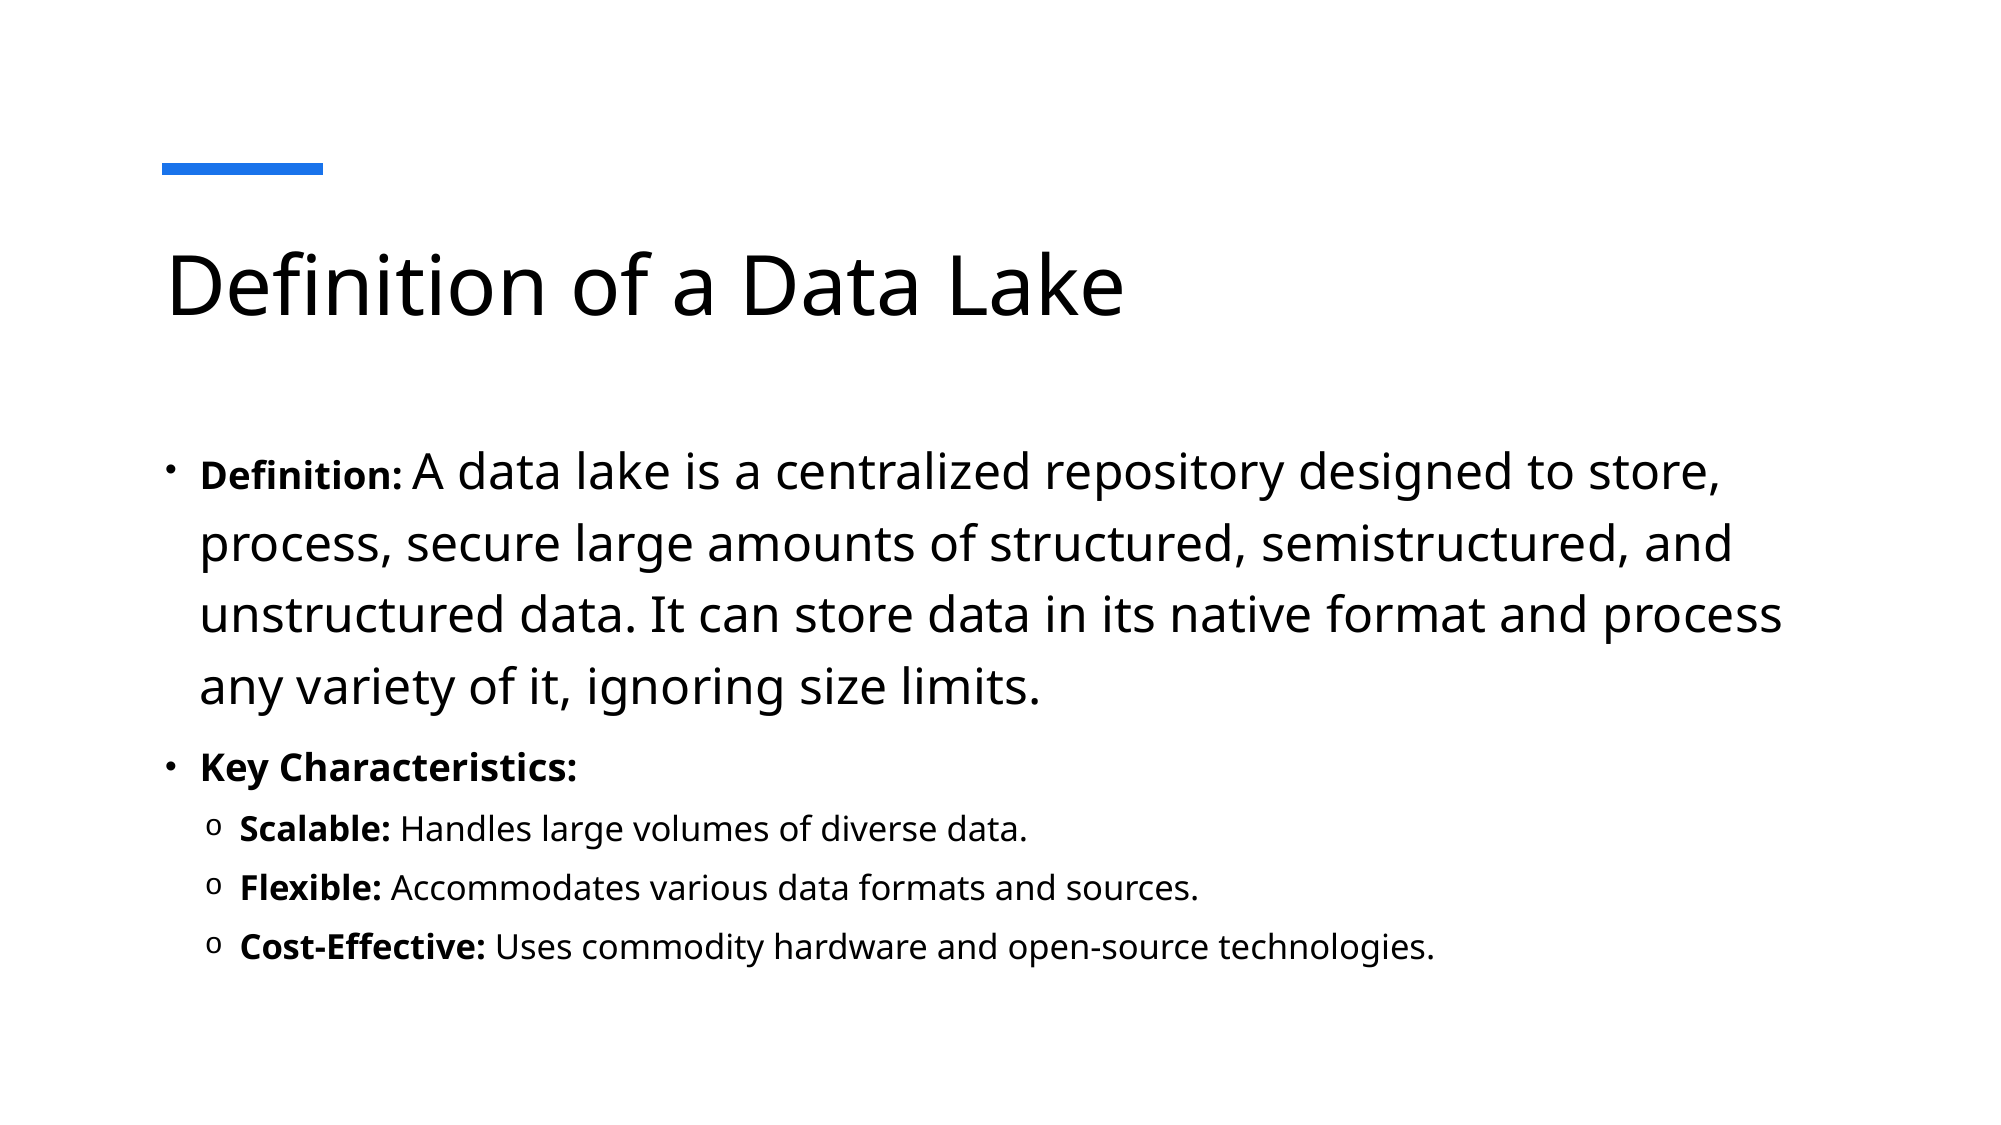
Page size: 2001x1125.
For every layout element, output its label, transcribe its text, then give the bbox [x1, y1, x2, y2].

list Definition: A data lake is a centralized repository designed to store, process, secure large amounts of structured, semistructured, and unstructured data. It can store data in its native format and process any variety of it, ignoring size limits. Key Characteristics: Scalable: Handles large volumes of diverse data. Flexible: Accommodates various data formats and sources. Cost-Effective: Uses commodity hardware and open-source technologies. [150, 419, 1850, 975]
title Definition of a Data Lake [150, 224, 1850, 419]
